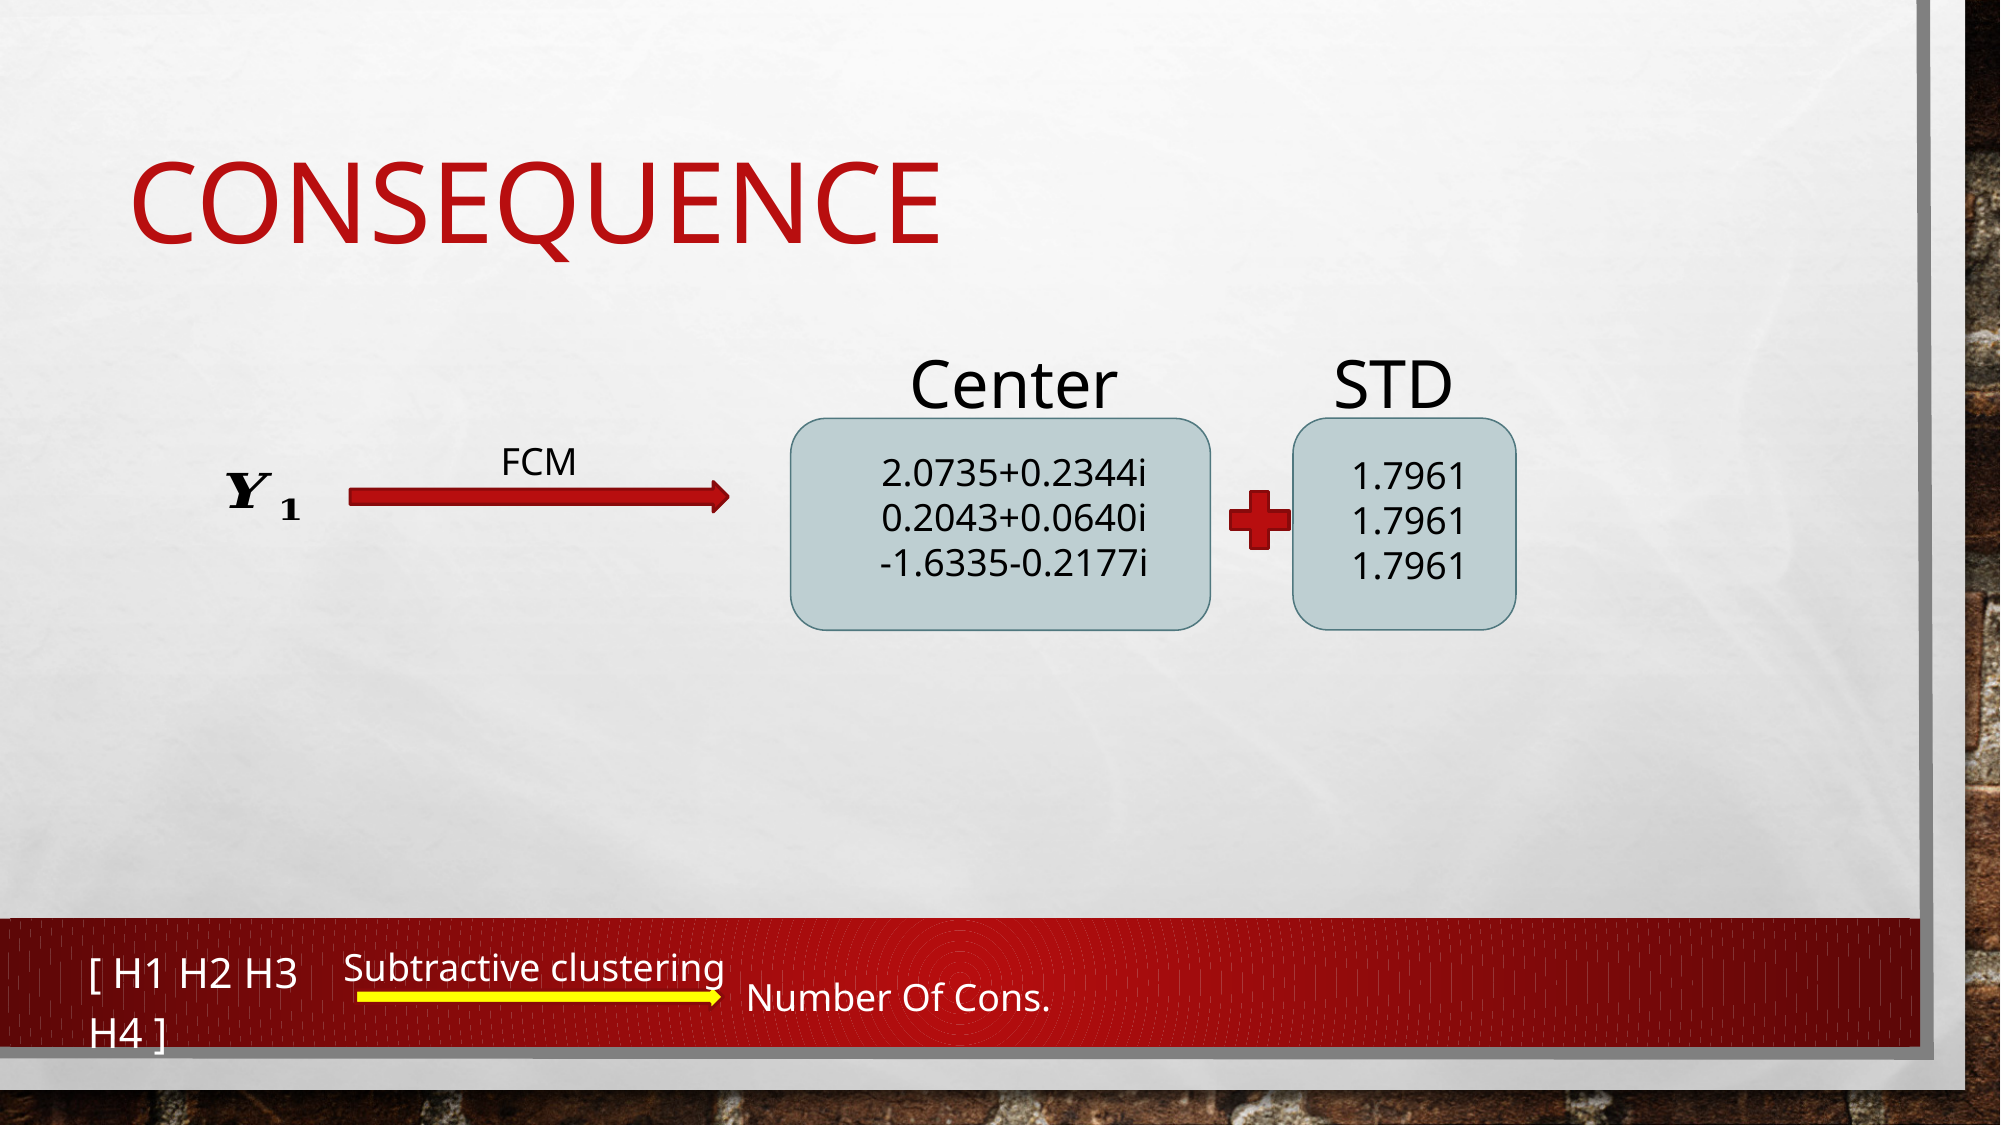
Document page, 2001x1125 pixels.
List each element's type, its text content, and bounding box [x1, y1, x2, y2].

text_box 1.7961 1.7961 1.7961 [1336, 444, 1511, 594]
text_box [354, 996, 725, 1012]
picture [0, 0, 2000, 1125]
title Consequence [112, 112, 1818, 302]
text_box [348, 480, 730, 514]
text_box [1229, 490, 1291, 550]
text_box 2.0735+0.2344i 0.2043+0.0640i -1.6335-0.2177i [862, 441, 1166, 592]
text_box Number Of Cons. [730, 966, 1067, 1027]
text_box STD [1318, 334, 1471, 430]
text_box Center [894, 334, 1135, 430]
text_box FCM [485, 430, 593, 491]
text_box [789, 417, 1212, 632]
text_box [1292, 417, 1517, 631]
list [ H1 h2 h3 h4 ] [72, 954, 336, 1040]
text_box Subtractive clustering [328, 936, 741, 996]
